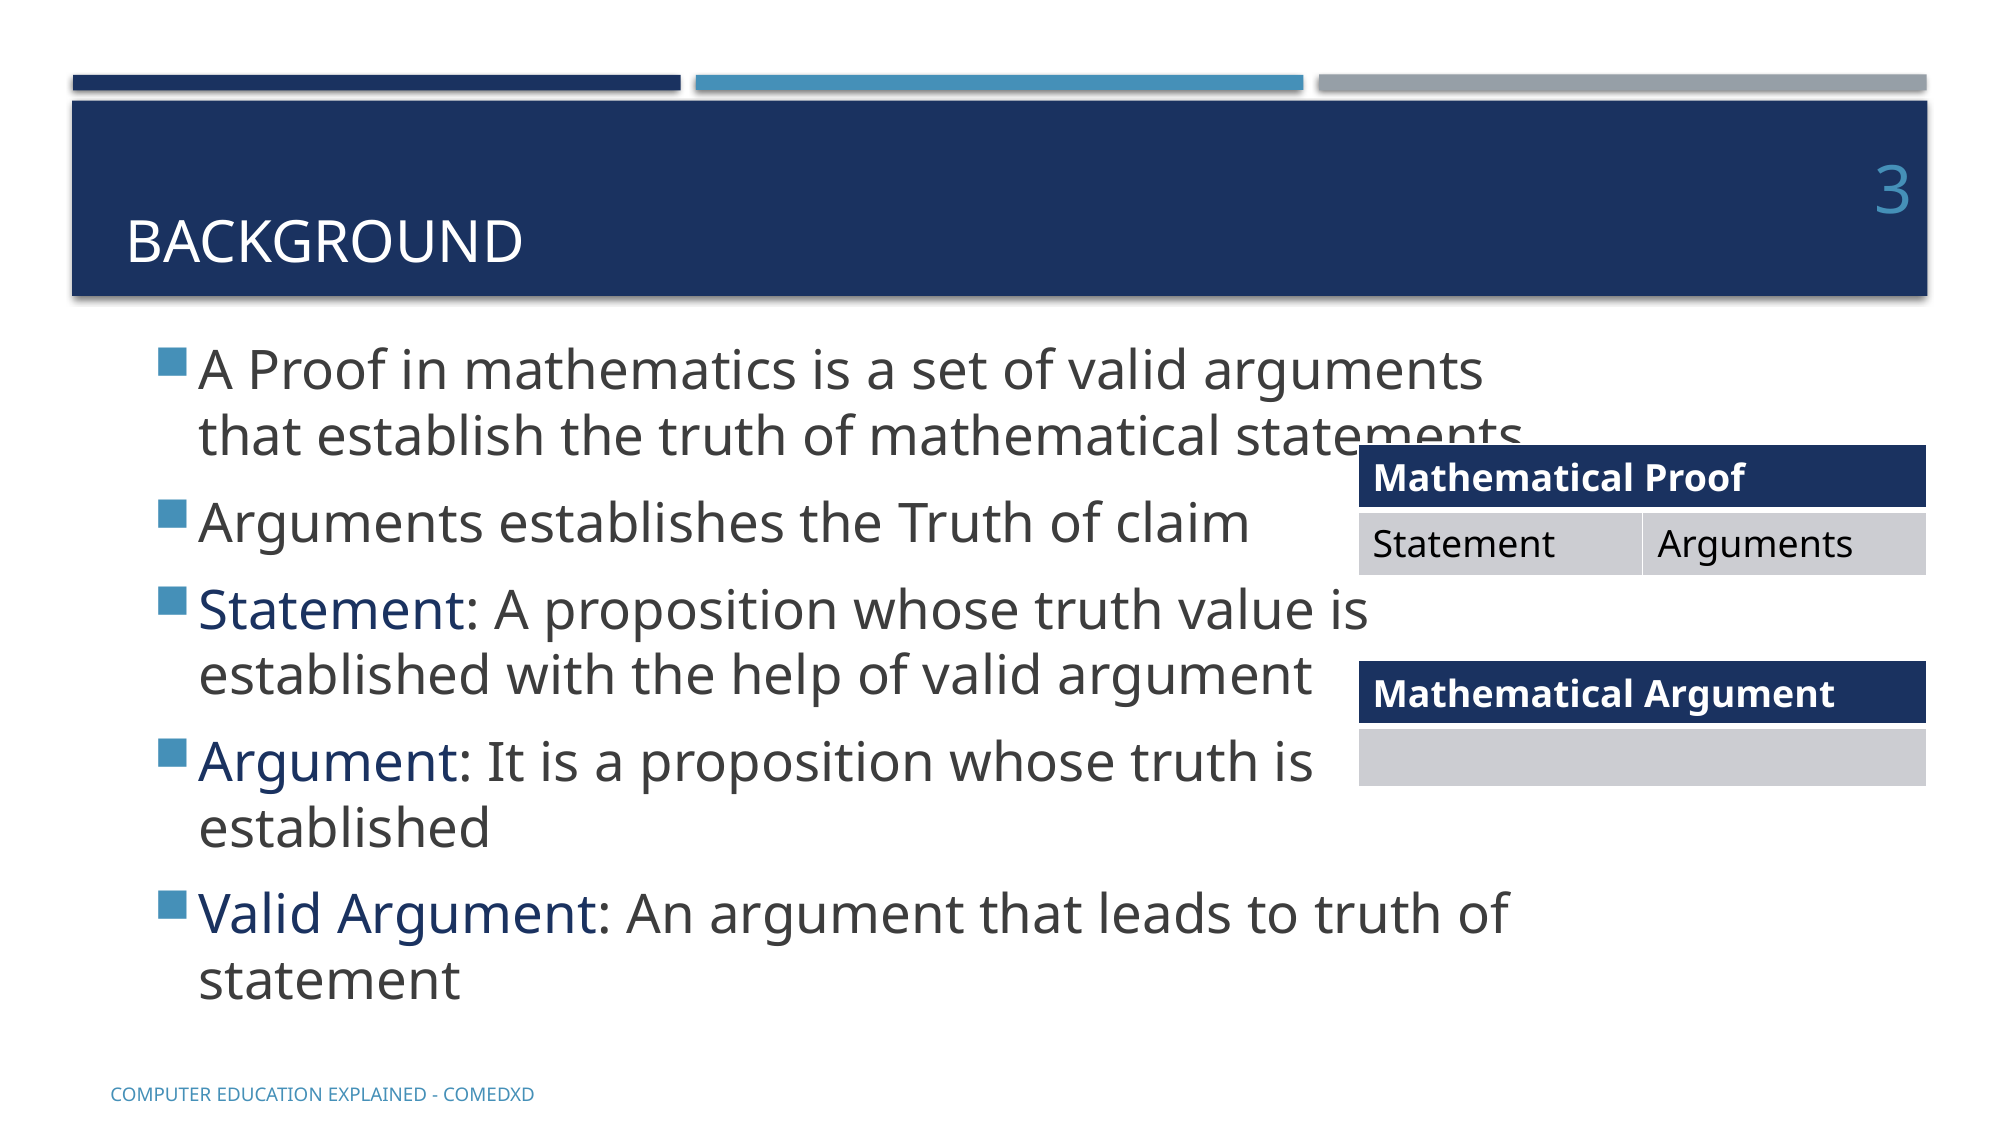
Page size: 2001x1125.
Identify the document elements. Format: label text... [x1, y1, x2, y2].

table_cell Arguments [1643, 513, 1926, 575]
table_cell Statement [1359, 513, 1642, 575]
list A Proof in mathematics is a set of valid arguments that establish the truth of mathematical statements Arguments establishes the Truth of claim Statement: A proposition whose truth value is established with the help of valid argument Argument: It is a proposition whose truth is established Valid Argument: An argument that leads to truth of statement [138, 302, 1545, 1043]
table_header Mathematical Proof [1359, 445, 1926, 507]
footer COMputer EDucation EXplaineD - Comedxd [95, 1065, 1230, 1125]
slide_number 3 [1754, 161, 1928, 222]
title Background [95, 115, 1905, 282]
